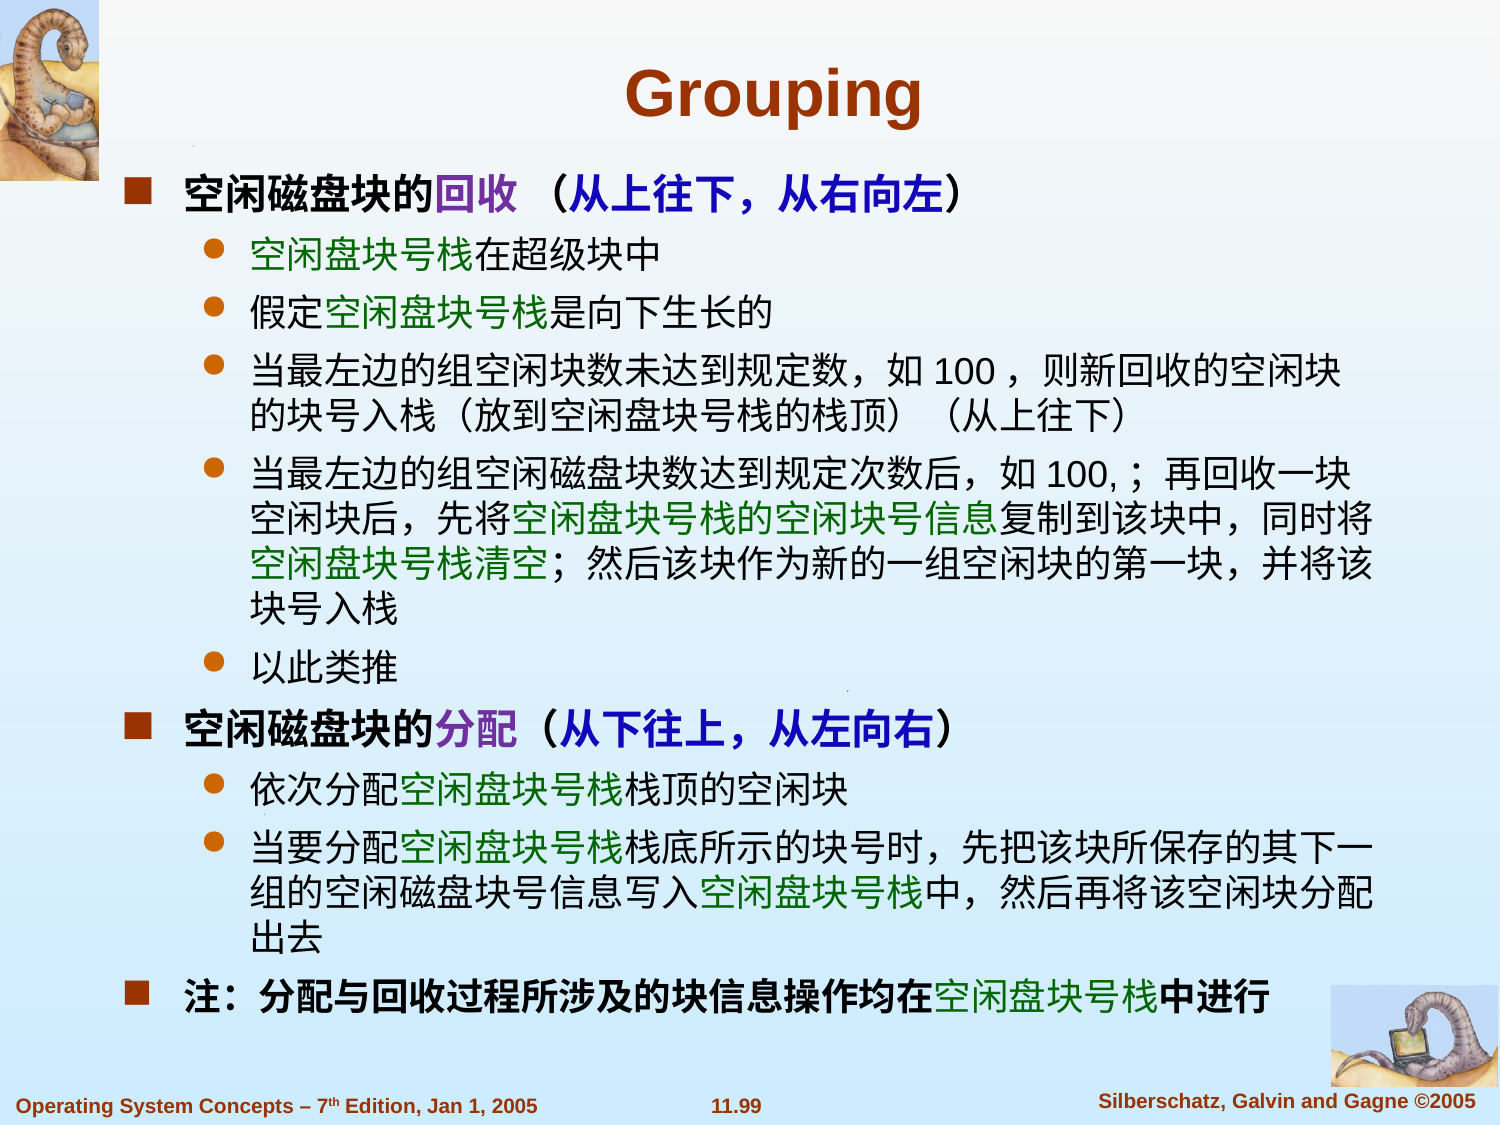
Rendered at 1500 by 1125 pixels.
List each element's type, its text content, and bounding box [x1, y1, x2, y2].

picture [0, 0, 99, 181]
list 空闲磁盘块的回收 （从上往下，从右向左） 空闲盘块号栈在超级块中 假定空闲盘块号栈是向下生长的 当最左边的组空闲块数未达到规定数，如100，则新回收的空闲块的块号入栈（放到空闲盘块号栈的栈顶）（从上往下） 当最左边的组空闲磁盘块数达到规定次数后，如100,；再回收一块空闲块后，先将空闲盘块号栈的空闲块号信息复制到该块中，同时将空闲盘块号栈清空；然后该块作为新的一组空闲块的第一块，并将该块号入栈 以此类推 空闲磁盘块的分配（从下往上，从左向右） 依次分配空闲盘块号栈栈顶的空闲块 当要分配空闲盘块号栈栈底所示的块号时，先把该块所保存的其下一组的空闲磁盘块号信息写入空闲盘块号栈中，然后再将该空闲块分配出去 注：分配与回收过程所涉及的块信息操作均在空闲盘块号栈中进行 [112, 160, 1391, 1104]
picture [1391, 985, 1498, 1087]
title Grouping [112, 37, 1438, 138]
